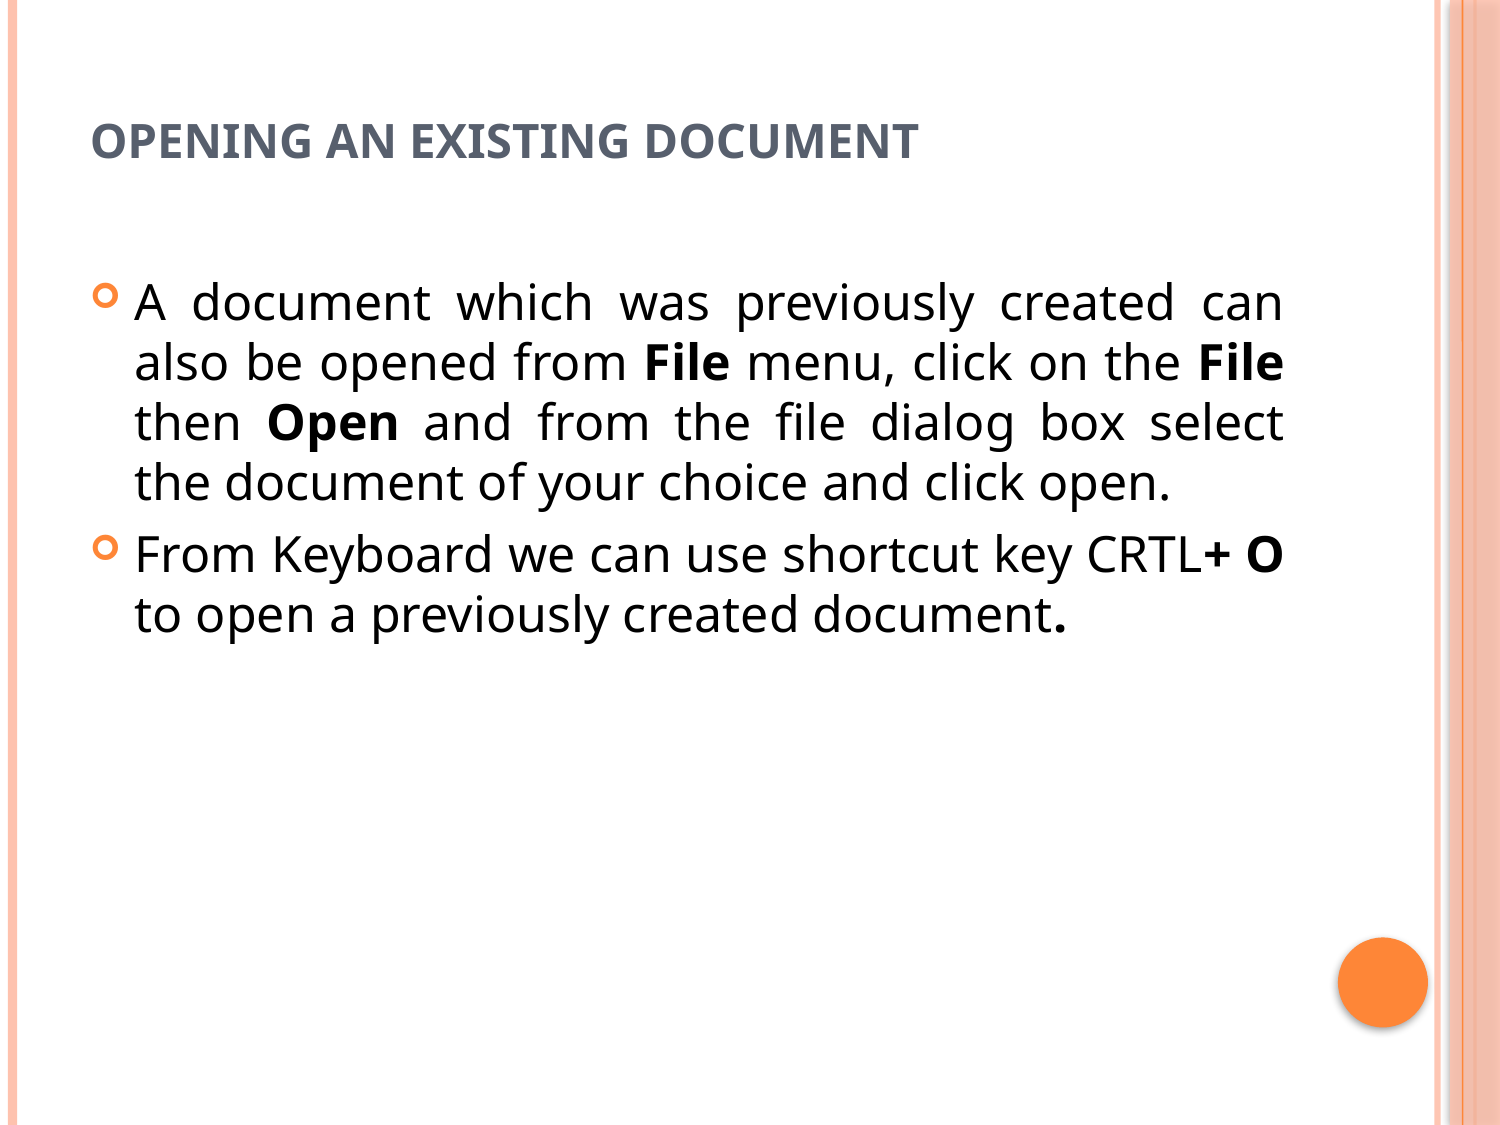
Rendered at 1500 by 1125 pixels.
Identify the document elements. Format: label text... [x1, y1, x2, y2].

list A document which was previously created can also be opened from File menu, click on the File then Open and from the file dialog box select the document of your choice and click open. From Keyboard we can use shortcut key CRTL+ O to open a previously created document. [75, 262, 1300, 1062]
title Opening an existing Document [75, 45, 1300, 233]
